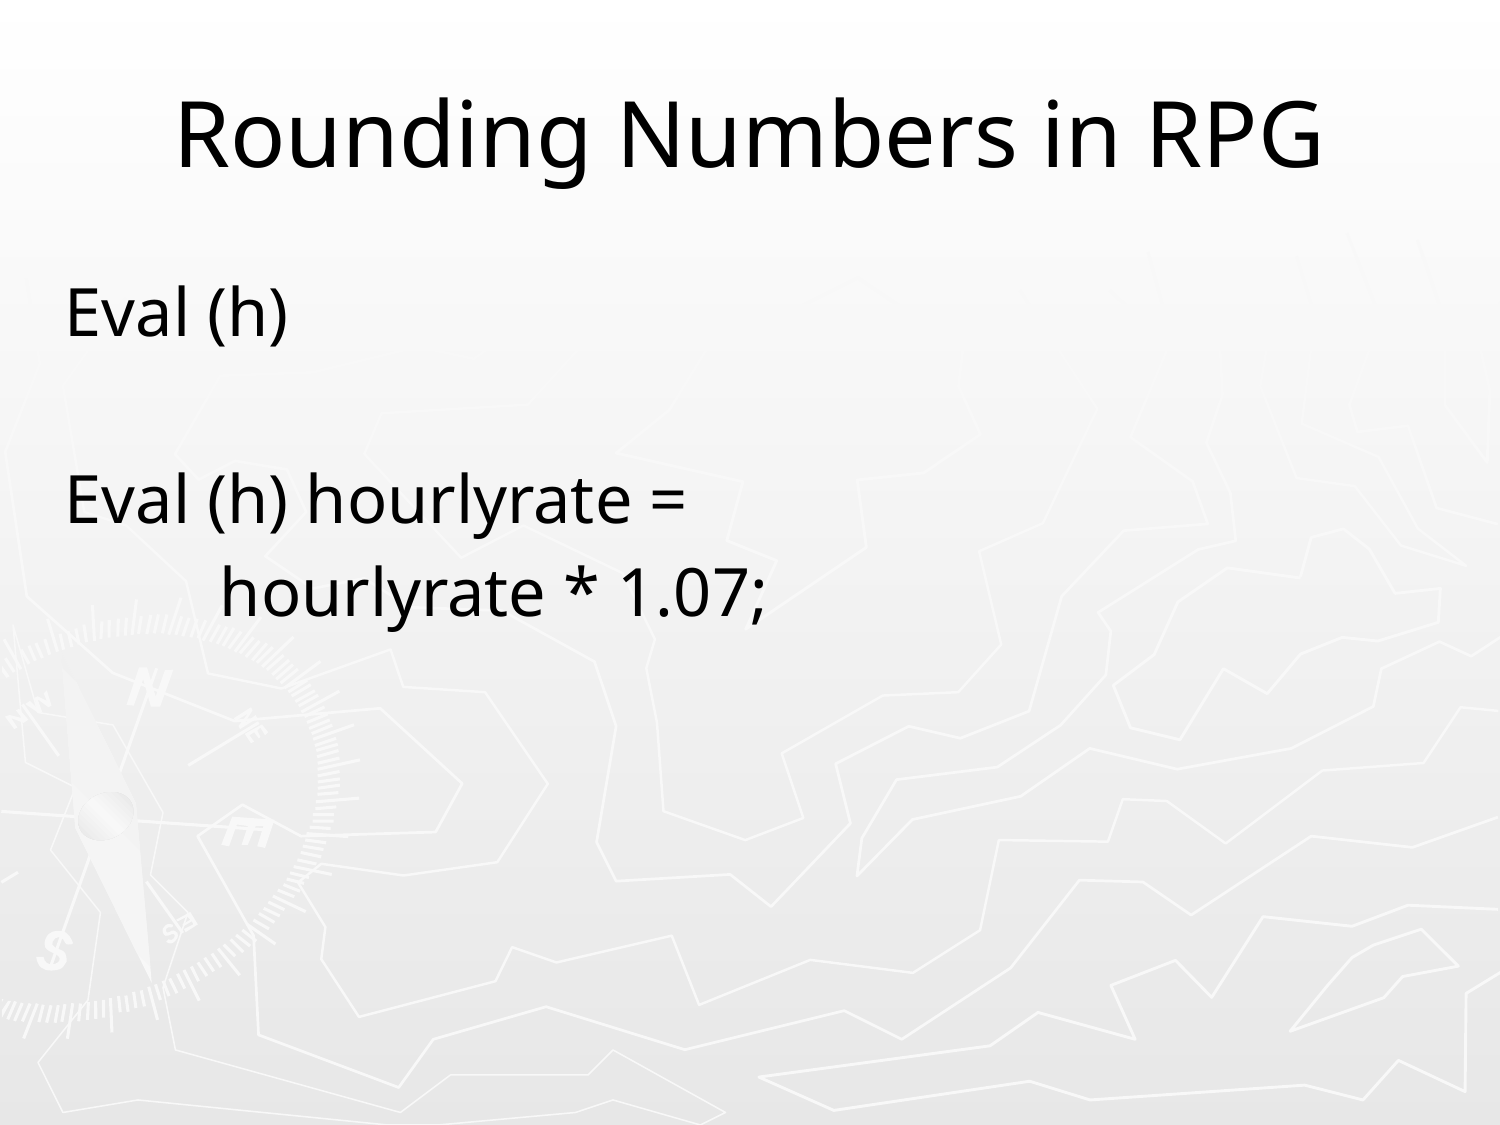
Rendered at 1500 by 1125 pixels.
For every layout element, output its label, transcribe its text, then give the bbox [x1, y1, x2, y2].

list Eval (h) Eval (h) hourlyrate = hourlyrate * 1.07; [49, 262, 1451, 1001]
title Rounding Numbers in RPG [49, 37, 1451, 225]
